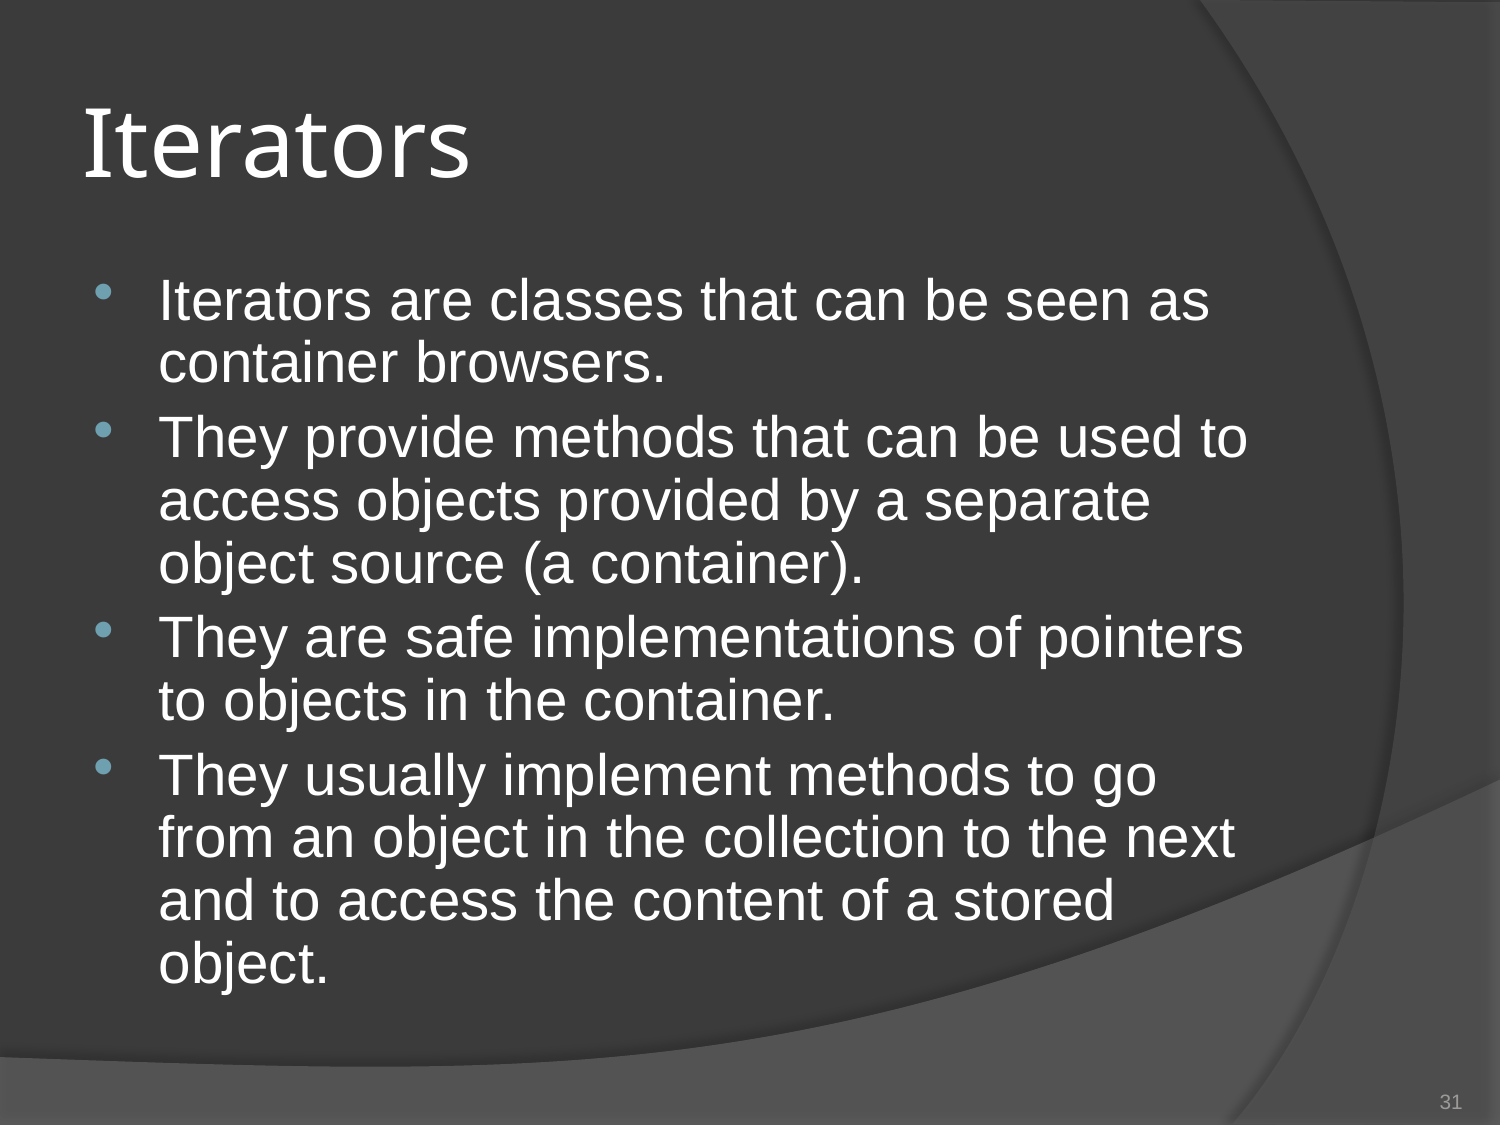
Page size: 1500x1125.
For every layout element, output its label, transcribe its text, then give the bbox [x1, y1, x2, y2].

list Iterators are classes that can be seen as container browsers. They provide methods that can be used to access objects provided by a separate object source (a container). They are safe implementations of pointers to objects in the container. They usually implement methods to go from an object in the collection to the next and to access the content of a stored object. [75, 262, 1300, 1005]
slide_number 31 [1337, 1053, 1463, 1114]
title Iterators [75, 45, 1300, 233]
